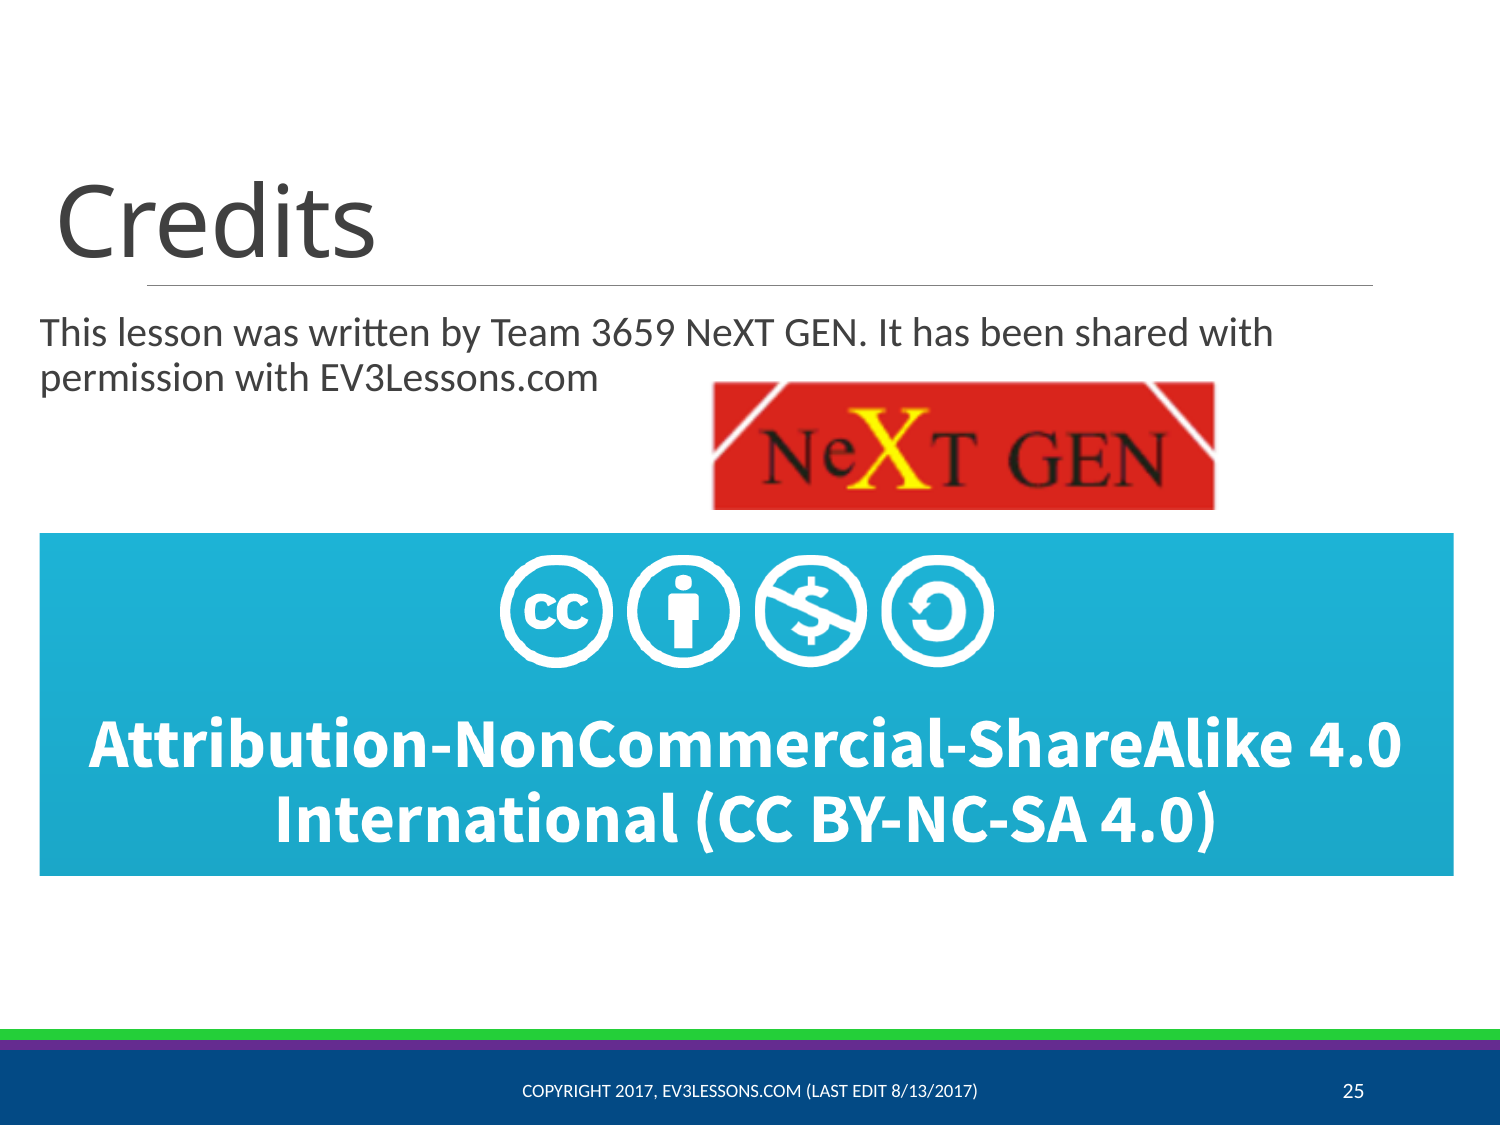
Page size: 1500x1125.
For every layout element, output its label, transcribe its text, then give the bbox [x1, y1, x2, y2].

footer Copyright 2017, EV3Lessons.com (Last Edit 8/13/2017) [453, 1059, 1047, 1120]
picture [39, 532, 1455, 876]
list This lesson was written by Team 3659 NeXT GEN. It has been shared with permission with EV3Lessons.com [39, 302, 1464, 963]
slide_number 25 [1218, 1059, 1380, 1120]
title Credits [39, 47, 1464, 285]
picture [708, 381, 1219, 511]
